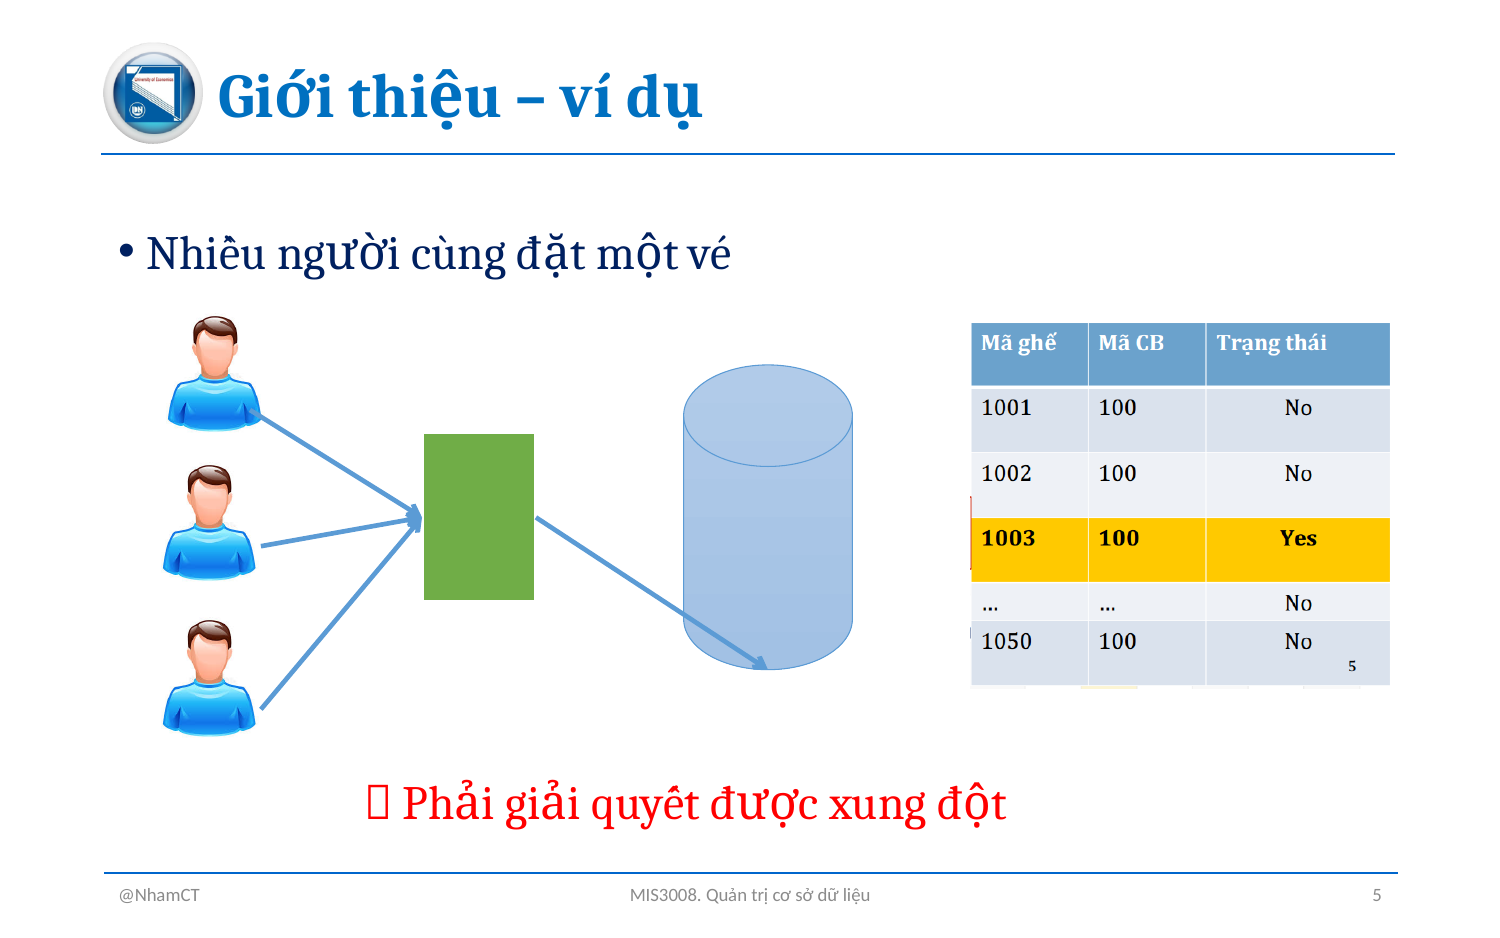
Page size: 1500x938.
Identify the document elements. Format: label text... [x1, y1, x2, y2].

list Nhiều người cùng đặt một vé [103, 185, 1397, 859]
footer MIS3008. Quản trị cơ sở dữ liệu [496, 868, 1004, 919]
text_box  Phải giải quyết được xung đột [348, 764, 1023, 837]
slide_number 5 [1059, 868, 1397, 919]
slide_number @NhamCT [103, 868, 441, 919]
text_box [152, 313, 1390, 738]
picture [103, 41, 203, 144]
title Giới thiệu – ví dụ [203, 45, 1396, 149]
